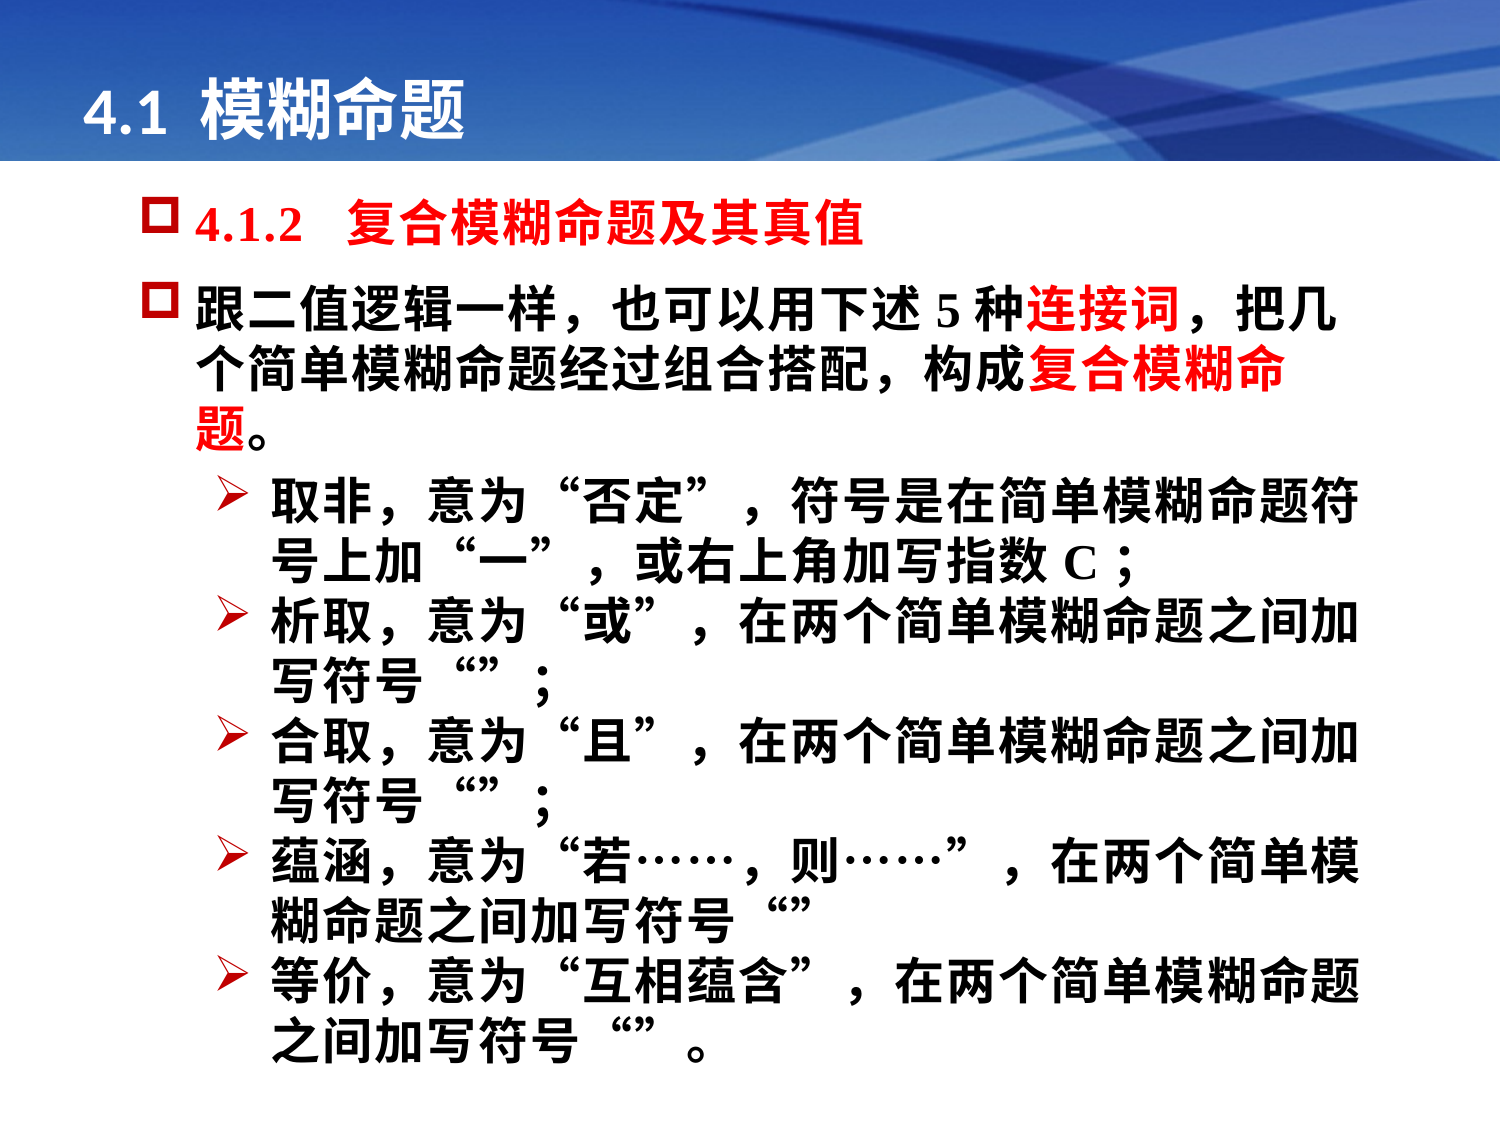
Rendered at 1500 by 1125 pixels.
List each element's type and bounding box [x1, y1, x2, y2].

picture [0, 0, 1500, 162]
